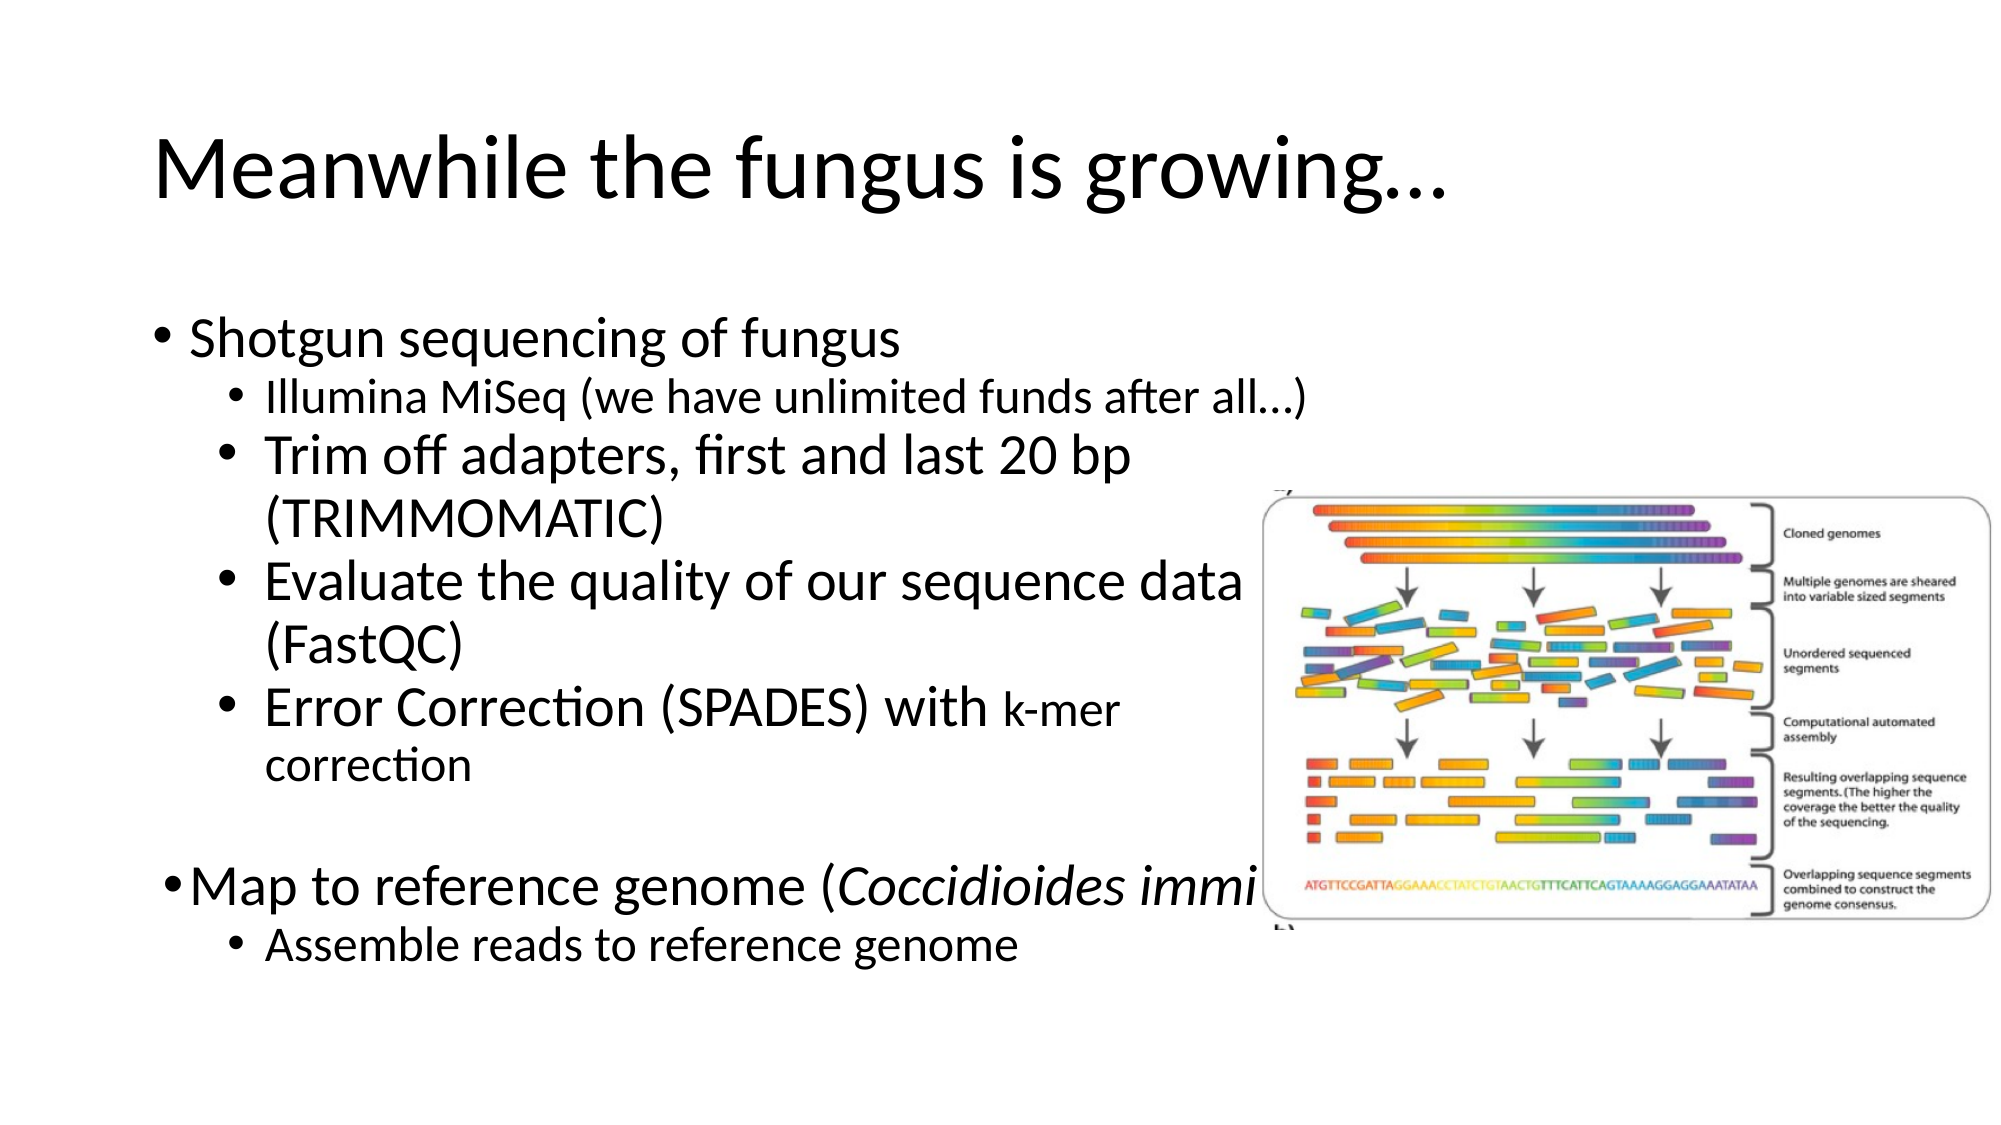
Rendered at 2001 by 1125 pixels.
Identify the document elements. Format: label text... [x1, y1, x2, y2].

picture [1258, 490, 2000, 931]
title Meanwhile the fungus is growing… [137, 59, 1863, 278]
list Shotgun sequencing of fungus Illumina MiSeq (we have unlimited funds after all…) Trim off adapters, first and last 20 bp (TRIMMOMATIC) Evaluate the quality of our sequence data (FastQC) Error Correction (SPADES) with k-mer correction Map to reference genome (Coccidioides immitis) Assemble reads to reference genome [137, 299, 1348, 1014]
